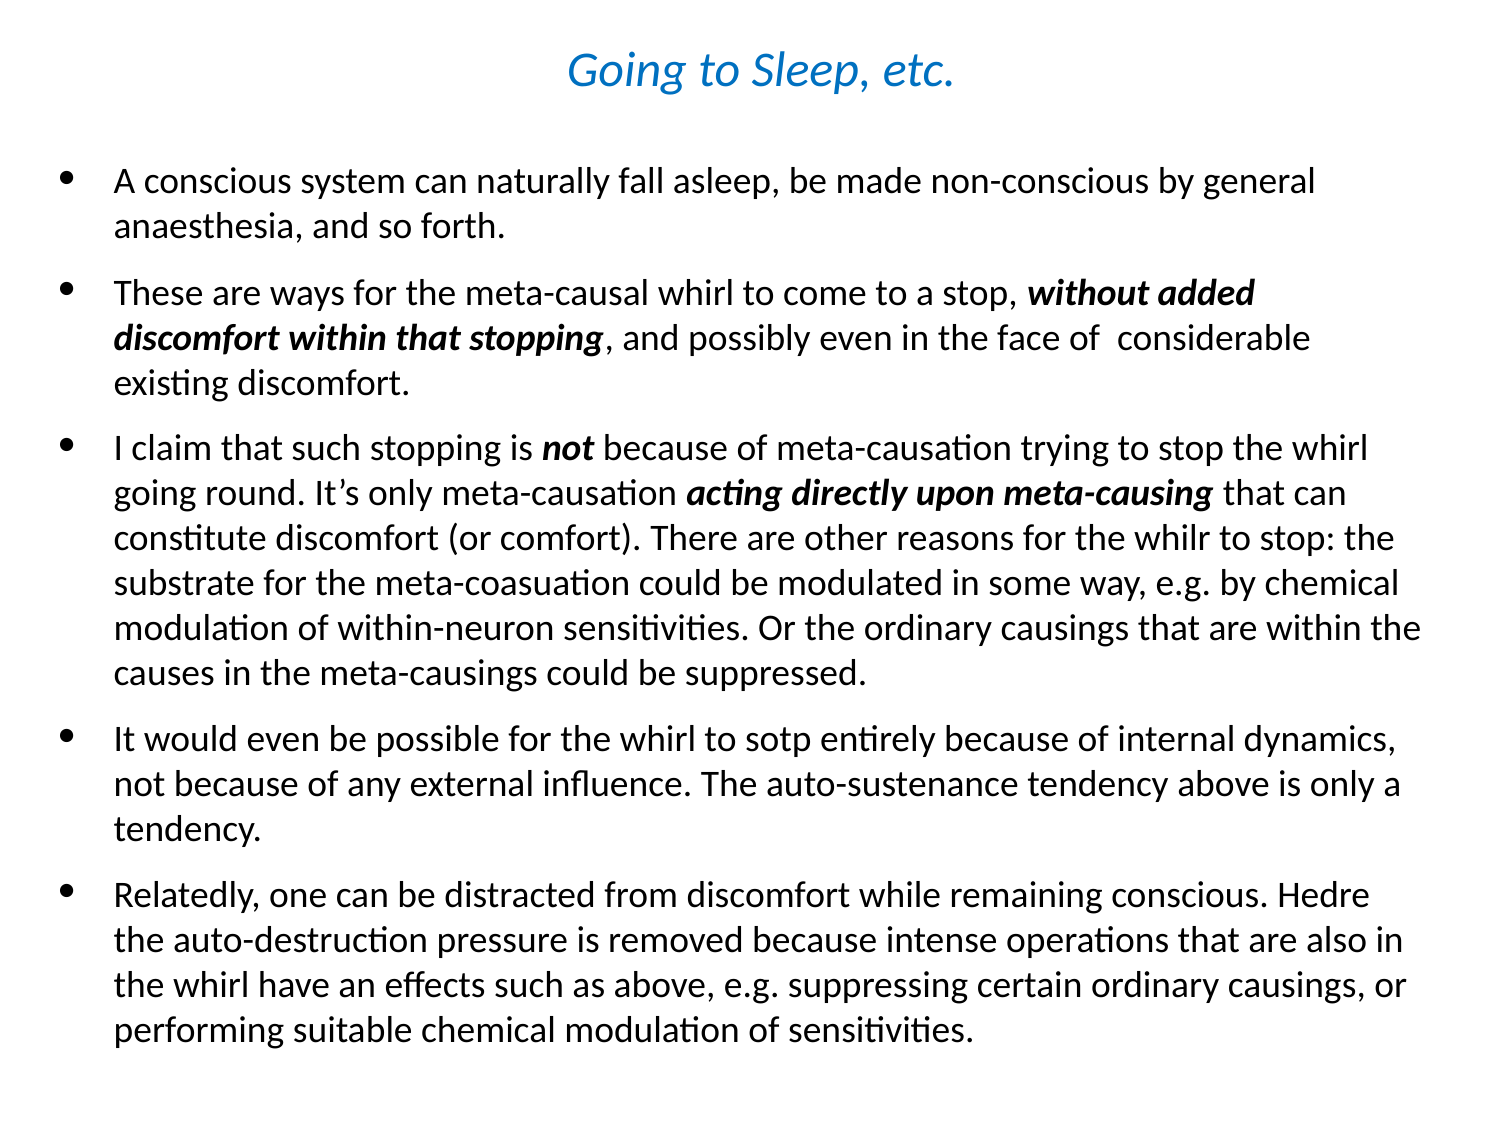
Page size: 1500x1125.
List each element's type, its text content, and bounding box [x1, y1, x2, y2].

list A conscious system can naturally fall asleep, be made non-conscious by general anaesthesia, and so forth. These are ways for the meta-causal whirl to come to a stop, without added discomfort within that stopping, and possibly even in the face of considerable existing discomfort. I claim that such stopping is not because of meta-causation trying to stop the whirl going round. It’s only meta-causation acting directly upon meta-causing that can constitute discomfort (or comfort). There are other reasons for the whilr to stop: the substrate for the meta-coasuation could be modulated in some way, e.g. by chemical modulation of within-neuron sensitivities. Or the ordinary causings that are within the causes in the meta-causings could be suppressed. It would even be possible for the whirl to sotp entirely because of internal dynamics, not because of any external influence. The auto-sustenance tendency above is only a tendency. Relatedly, one can be distracted from discomfort while remaining conscious. Hedre the auto-destruction pressure is removed because intense operations that are also in the whirl have an effects such as above, e.g. suppressing certain ordinary causings, or performing suitable chemical modulation of sensitivities. [42, 149, 1443, 1059]
title Going to Sleep, etc. [53, 19, 1470, 114]
